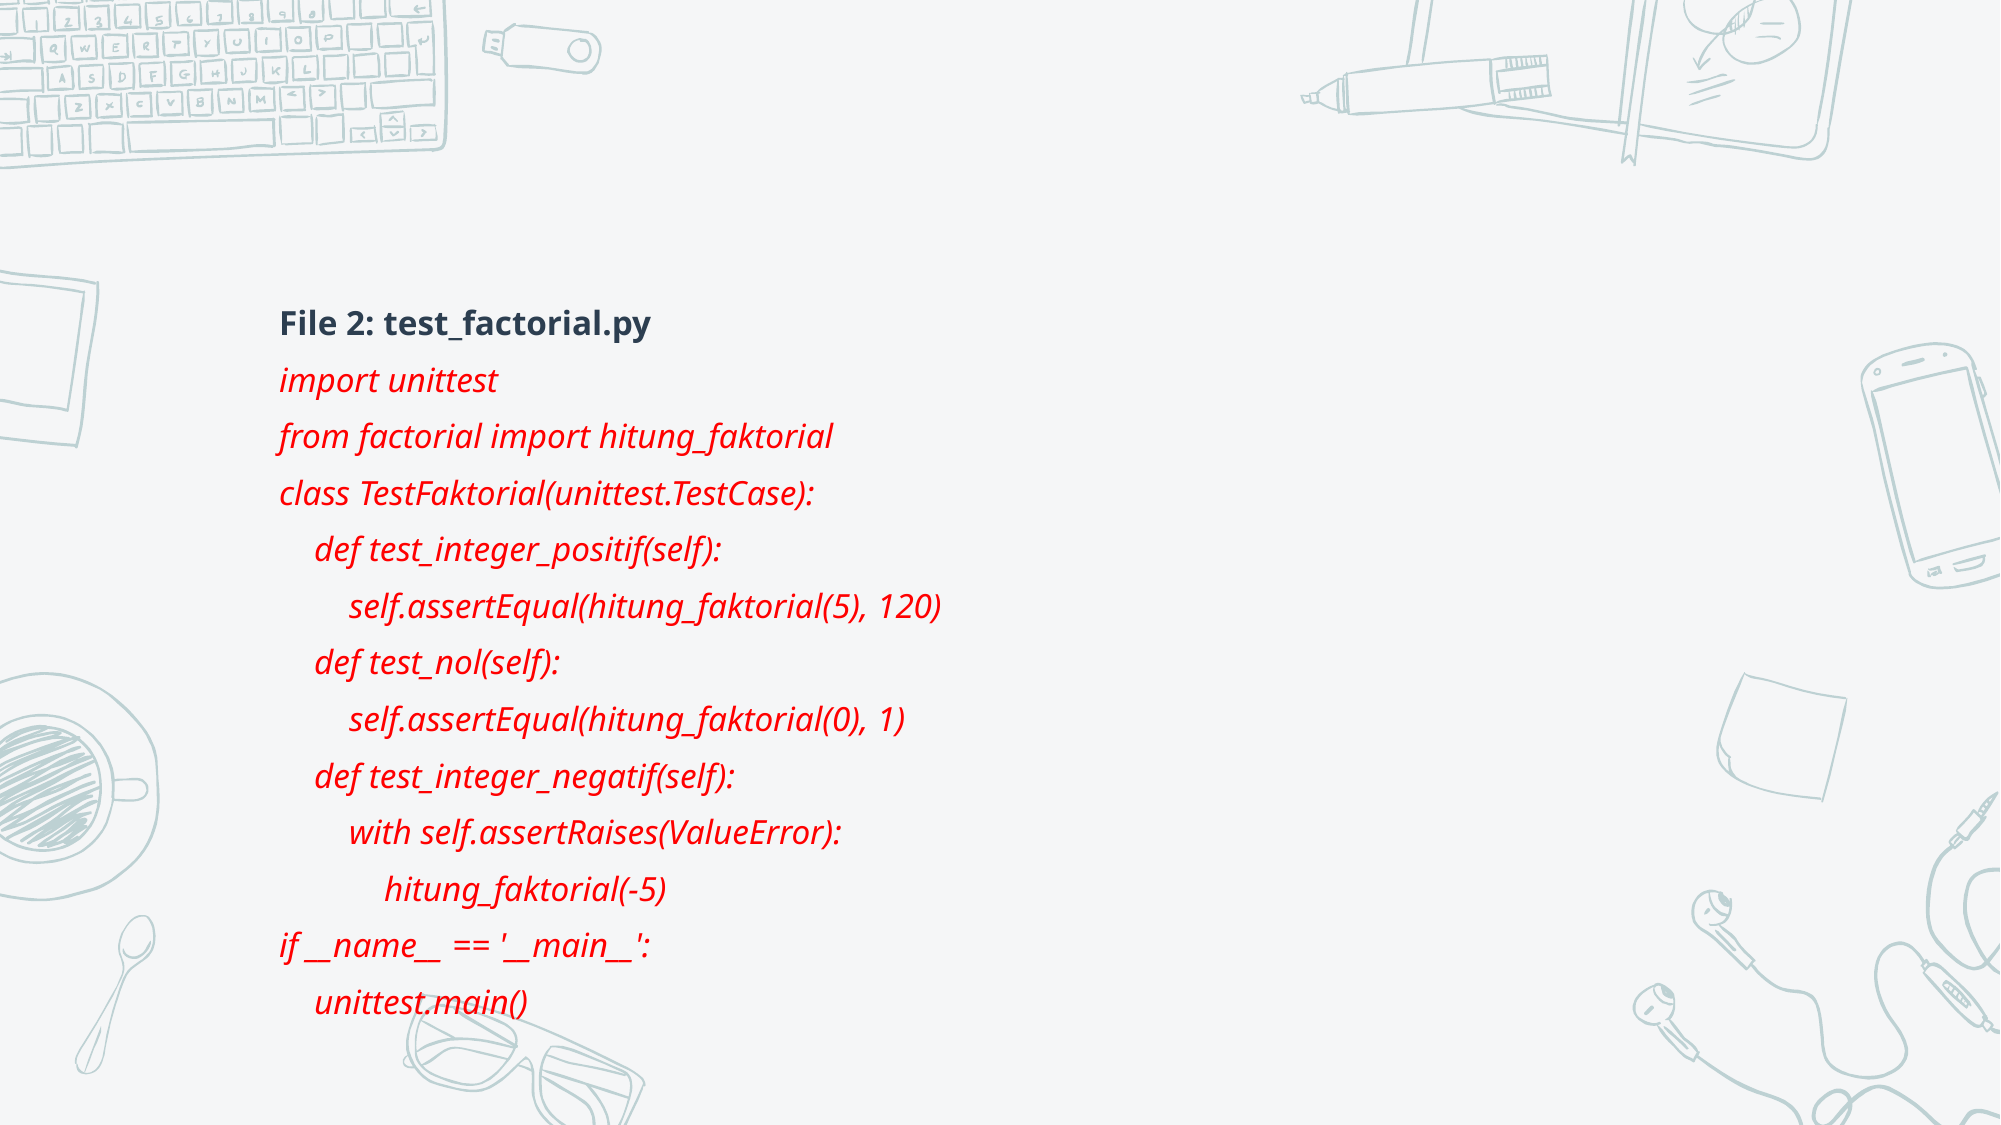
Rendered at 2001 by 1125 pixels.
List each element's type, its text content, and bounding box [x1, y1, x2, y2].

list File 2: test_factorial.py import unittest from factorial import hitung_faktorial class TestFaktorial(unittest.TestCase): def test_integer_positif(self): self.assertEqual(hitung_faktorial(5), 120) def test_nol(self): self.assertEqual(hitung_faktorial(0), 1) def test_integer_negatif(self): with self.assertRaises(ValueError): hitung_faktorial(-5) if __name__ == '__main__': unittest.main() [247, 287, 1753, 1053]
